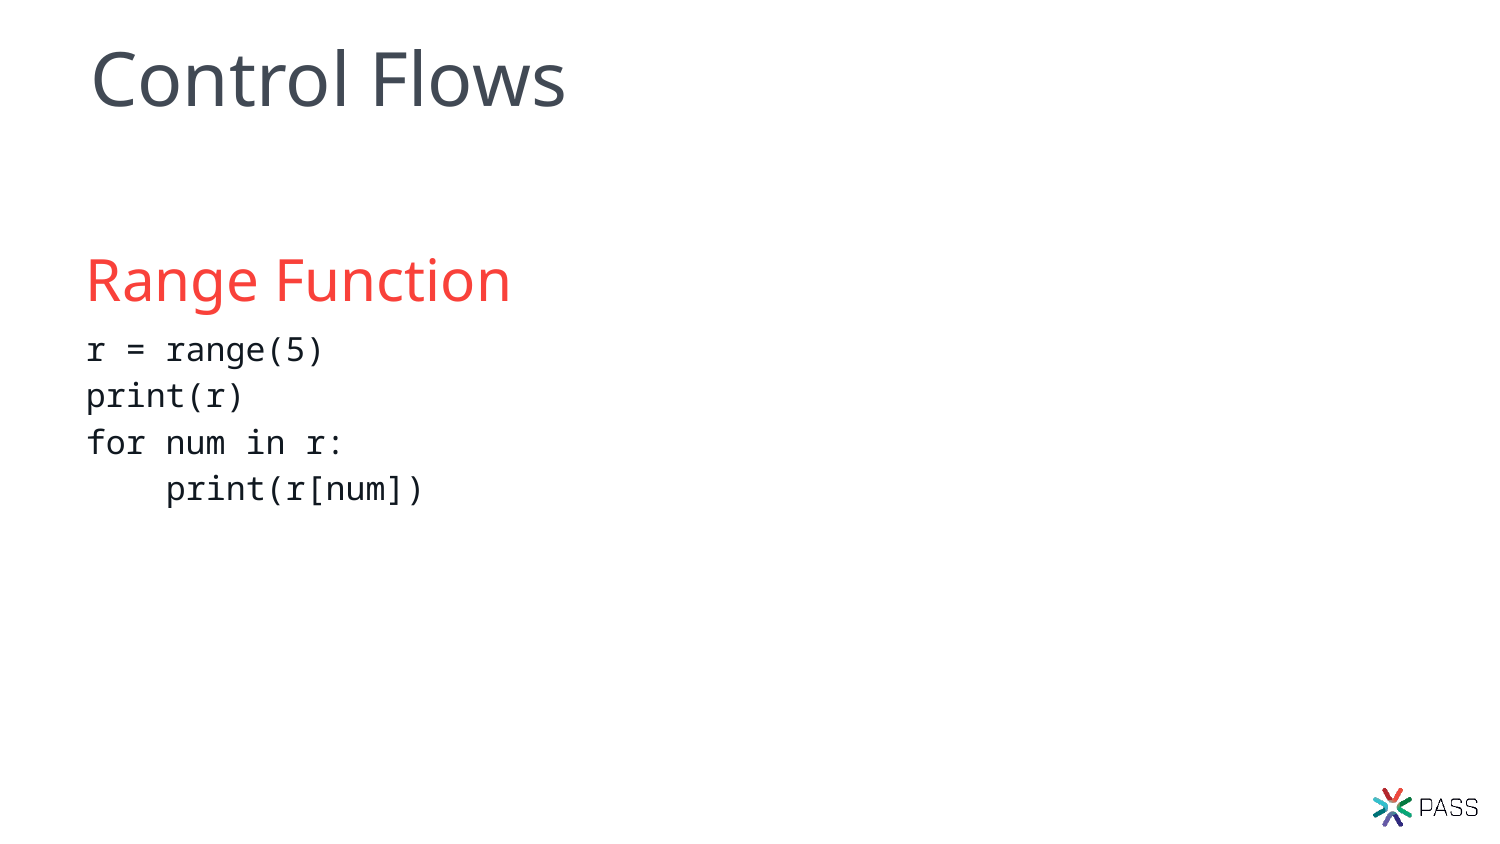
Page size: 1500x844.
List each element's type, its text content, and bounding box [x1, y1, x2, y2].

title Control Flows [75, 41, 1425, 142]
picture [1371, 785, 1479, 829]
list Range Function [70, 246, 1426, 320]
list r = range(5) print(r) for num in r: print(r[num]) [70, 320, 1426, 773]
